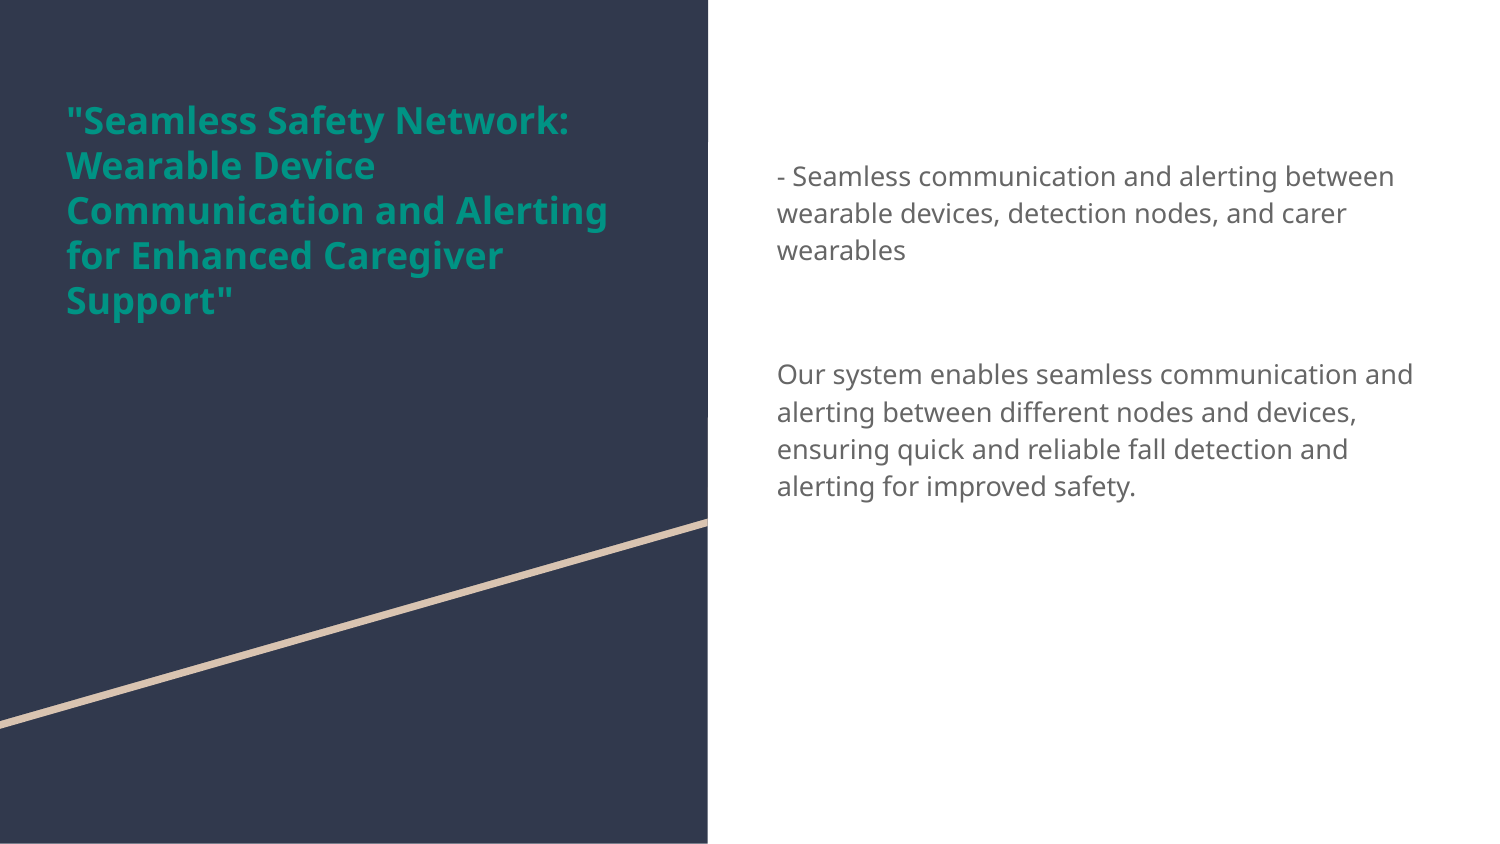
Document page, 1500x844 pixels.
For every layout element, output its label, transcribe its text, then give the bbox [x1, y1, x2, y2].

list - Seamless communication and alerting between wearable devices, detection nodes, and carer wearables Our system enables seamless communication and alerting between different nodes and devices, ensuring quick and reliable fall detection and alerting for improved safety. [761, 82, 1446, 755]
title "Seamless Safety Network: Wearable Device Communication and Alerting for Enhanced Caregiver Support" [51, 82, 660, 494]
